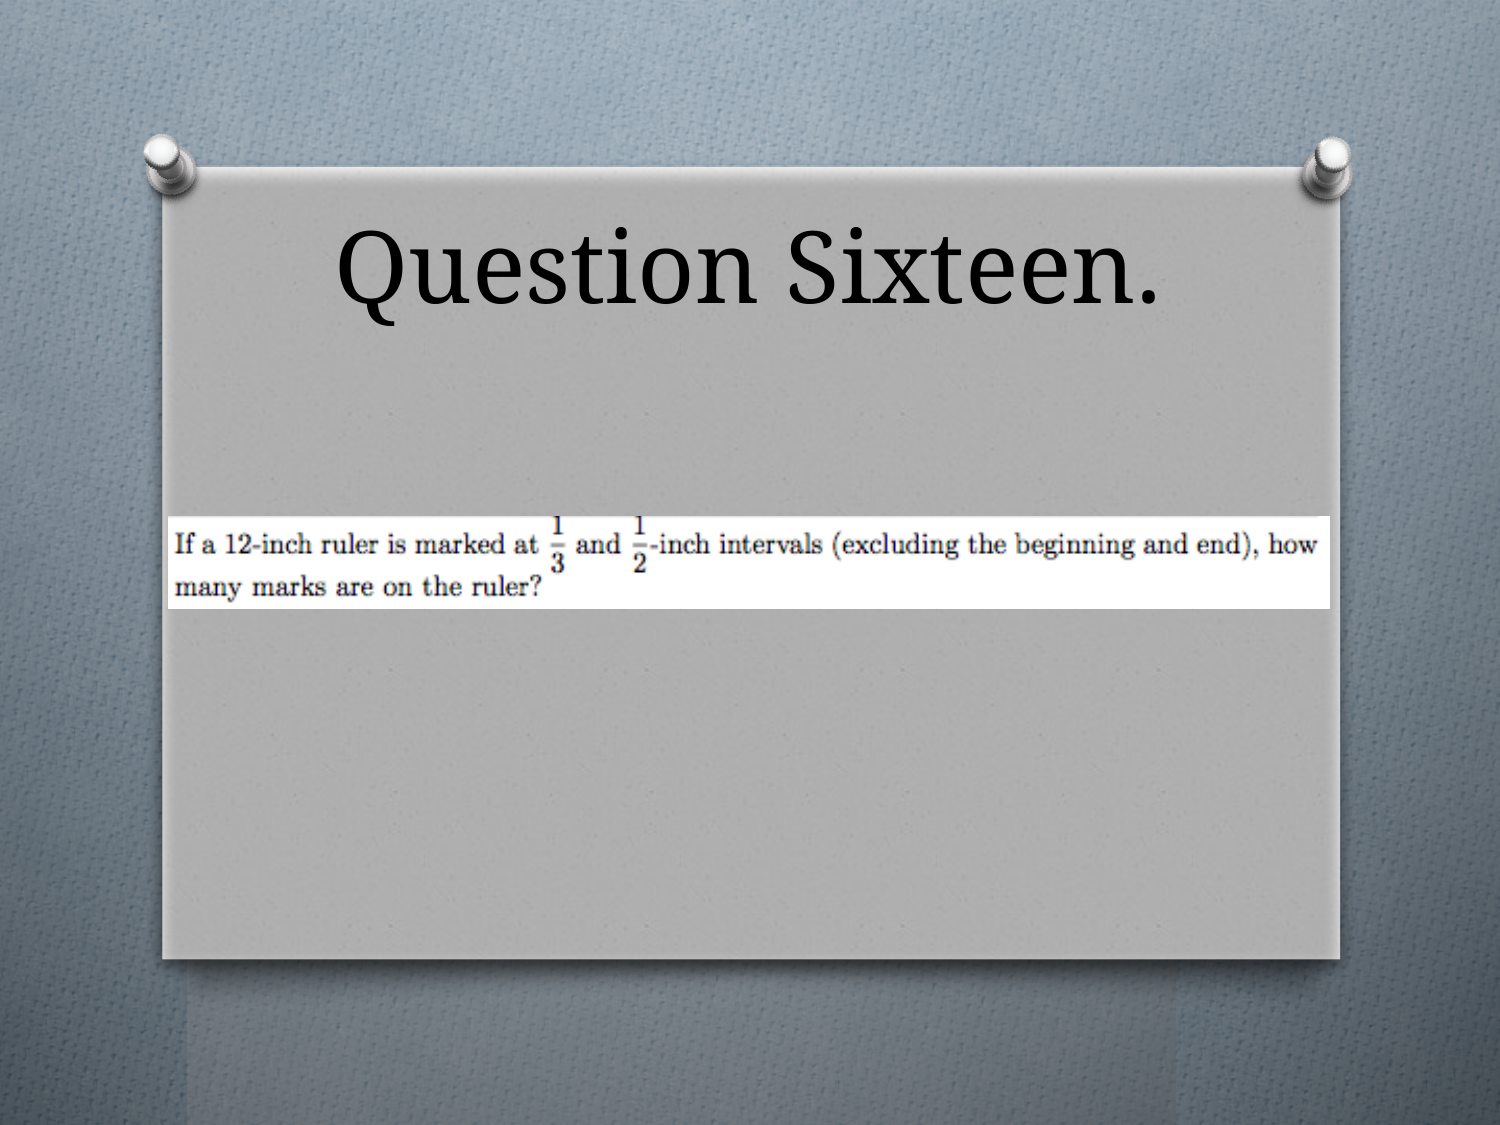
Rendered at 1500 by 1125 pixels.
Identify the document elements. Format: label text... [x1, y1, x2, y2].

picture [168, 516, 1330, 609]
picture [112, 100, 235, 206]
title Question Sixteen. [156, 165, 1340, 331]
picture [1274, 109, 1396, 219]
